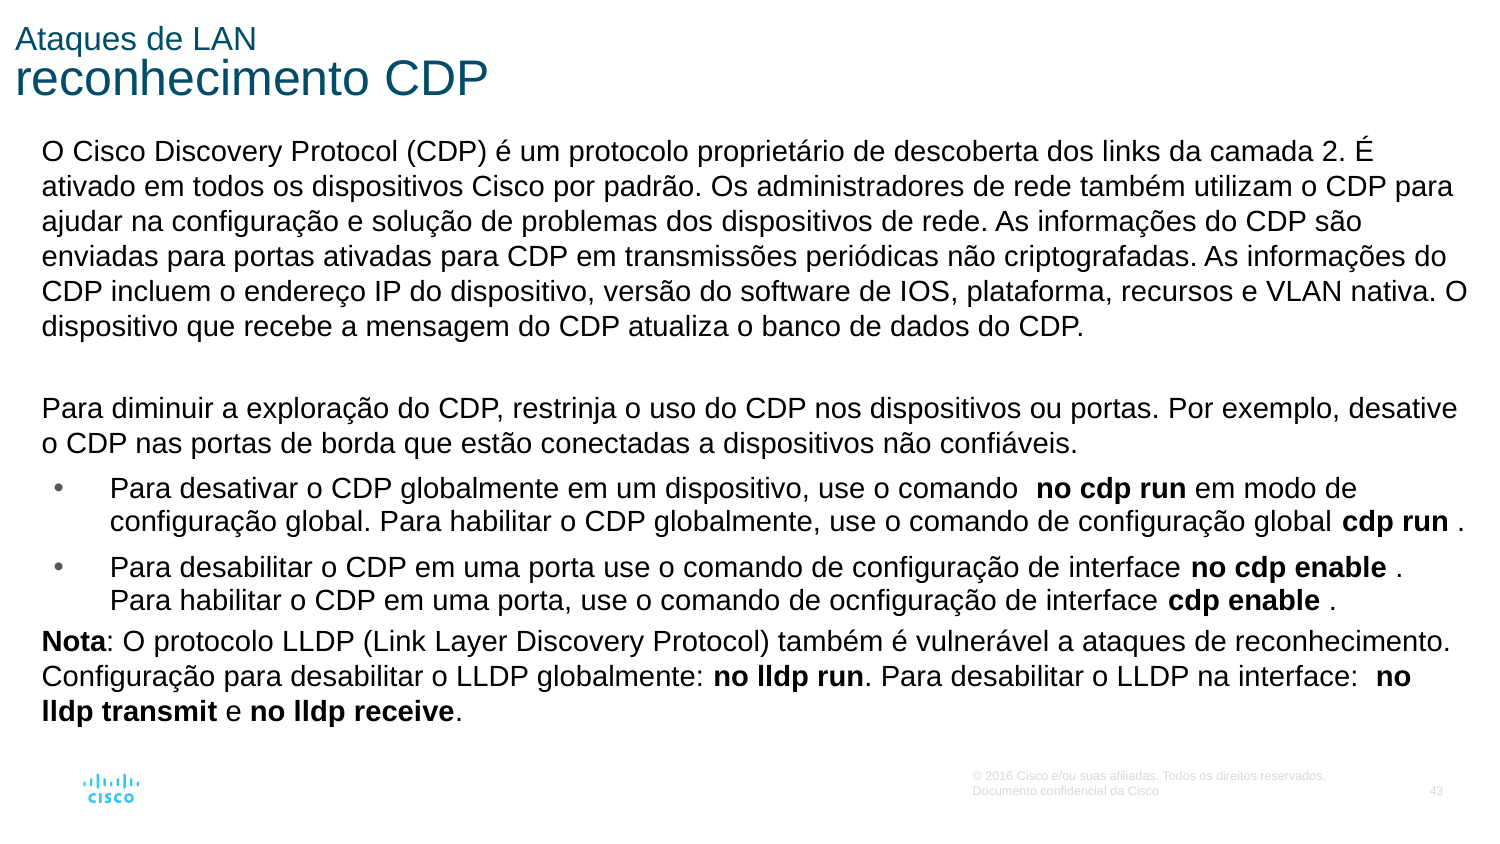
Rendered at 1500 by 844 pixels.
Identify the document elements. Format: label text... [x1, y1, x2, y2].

title Ataques de LAN reconhecimento CDP [0, 5, 1369, 126]
list O Cisco Discovery Protocol (CDP) é um protocolo proprietário de descoberta dos links da camada 2. É ativado em todos os dispositivos Cisco por padrão. Os administradores de rede também utilizam o CDP para ajudar na configuração e solução de problemas dos dispositivos de rede. As informações do CDP são enviadas para portas ativadas para CDP em transmissões periódicas não criptografadas. As informações do CDP incluem o endereço IP do dispositivo, versão do software de IOS, plataforma, recursos e VLAN nativa. O dispositivo que recebe a mensagem do CDP atualiza o banco de dados do CDP. Para diminuir a exploração do CDP, restrinja o uso do CDP nos dispositivos ou portas. Por exemplo, desative o CDP nas portas de borda que estão conectadas a dispositivos não confiáveis. Para desativar o CDP globalmente em um dispositivo, use o comando no cdp run em modo de configuração global. Para habilitar o CDP globalmente, use o comando de configuração global cdp run . Para desabilitar o CDP em uma porta use o comando de configuração de interface no cdp enable . Para habilitar o CDP em uma porta, use o comando de ocnfiguração de interface cdp enable . Nota: O protocolo LLDP (Link Layer Discovery Protocol) também é vulnerável a ataques de reconhecimento. Configuração para desabilitar o LLDP globalmente: no lldp run. Para desabilitar o LLDP na interface: no lldp transmit e no lldp receive. [26, 125, 1486, 726]
